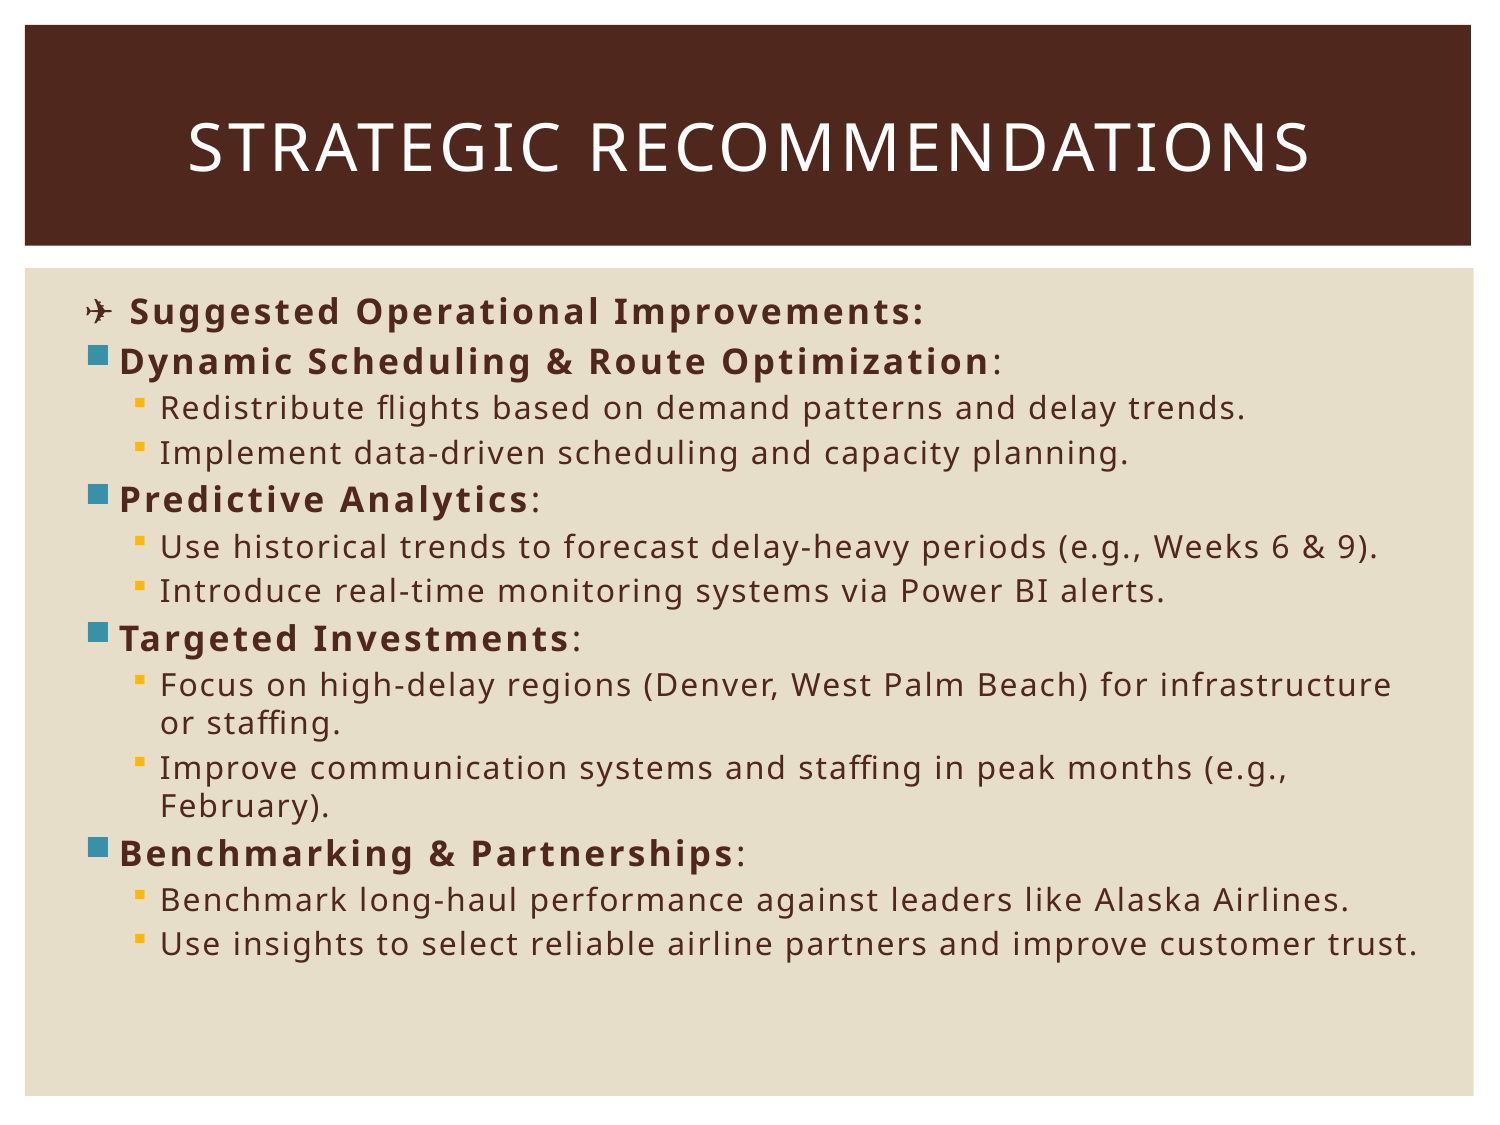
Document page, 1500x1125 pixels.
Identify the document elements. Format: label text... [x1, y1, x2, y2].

title Strategic Recommendations [62, 58, 1438, 232]
list ✈ Suggested Operational Improvements: Dynamic Scheduling & Route Optimization: Redistribute flights based on demand patterns and delay trends. Implement data-driven scheduling and capacity planning. Predictive Analytics: Use historical trends to forecast delay-heavy periods (e.g., Weeks 6 & 9). Introduce real-time monitoring systems via Power BI alerts. Targeted Investments: Focus on high-delay regions (Denver, West Palm Beach) for infrastructure or staffing. Improve communication systems and staffing in peak months (e.g., February). Benchmarking & Partnerships: Benchmark long-haul performance against leaders like Alaska Airlines. Use insights to select reliable airline partners and improve customer trust. [62, 281, 1442, 1005]
